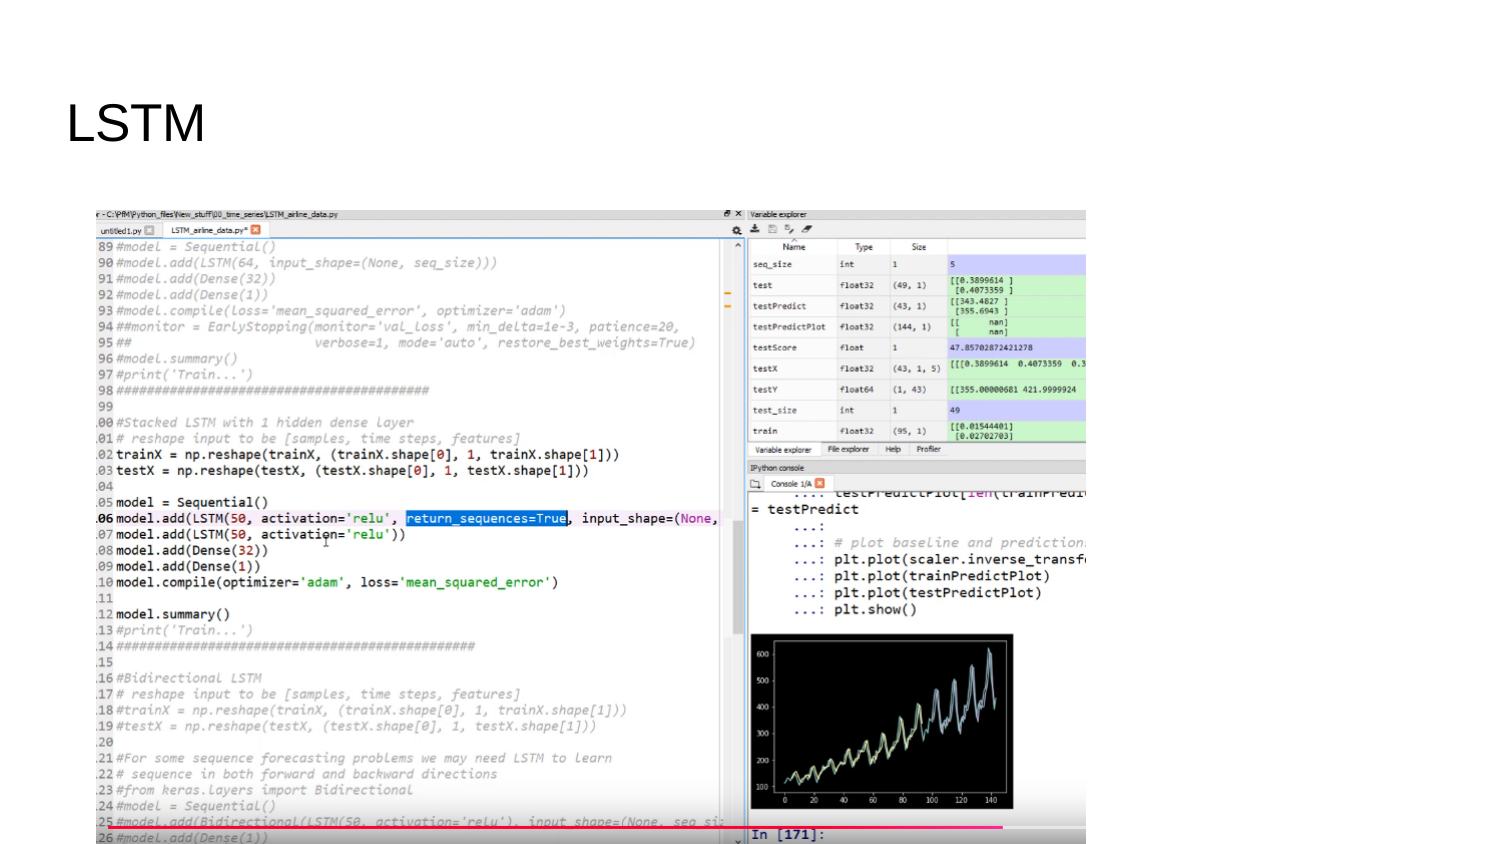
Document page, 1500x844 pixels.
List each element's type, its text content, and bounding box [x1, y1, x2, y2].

picture [78, 210, 1087, 844]
title LSTM [51, 72, 1449, 167]
